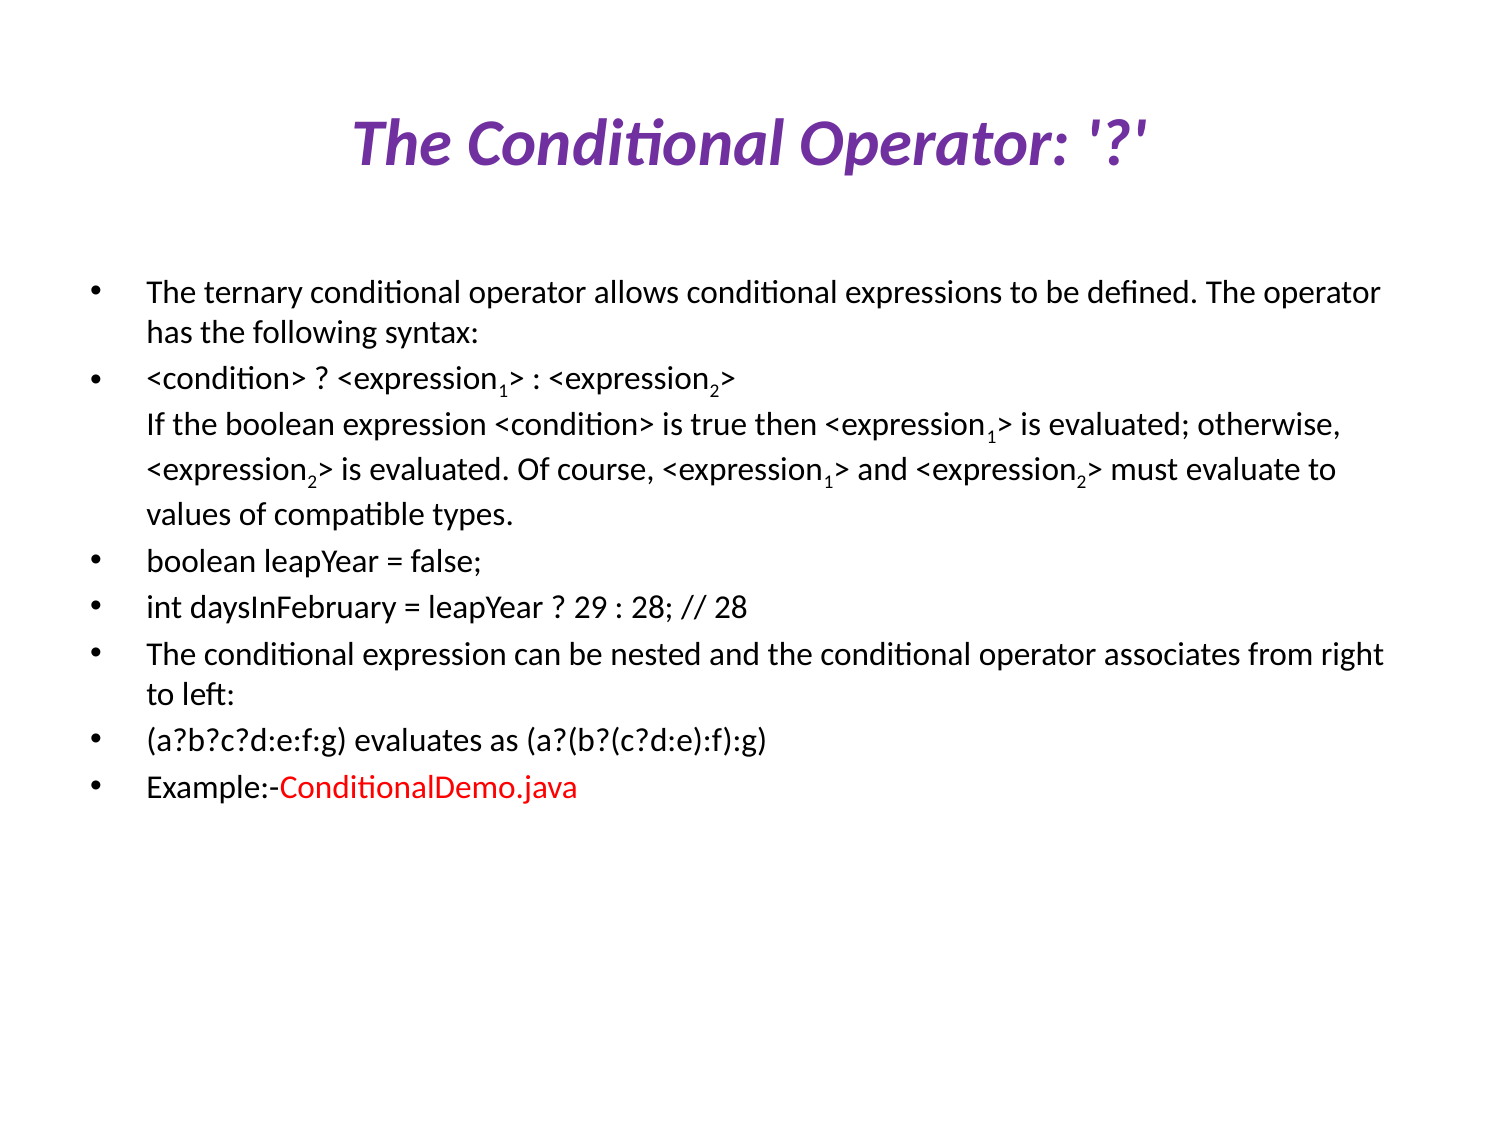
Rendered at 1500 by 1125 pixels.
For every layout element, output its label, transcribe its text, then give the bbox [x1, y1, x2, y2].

list The ternary conditional operator allows conditional expressions to be defined. The operator has the following syntax: <condition> ? <expression1> : <expression2> If the boolean expression <condition> is true then <expression1> is evaluated; otherwise, <expression2> is evaluated. Of course, <expression1> and <expression2> must evaluate to values of compatible types. boolean leapYear = false; int daysInFebruary = leapYear ? 29 : 28; // 28 The conditional expression can be nested and the conditional operator associates from right to left: (a?b?c?d:e:f:g) evaluates as (a?(b?(c?d:e):f):g) Example:-ConditionalDemo.java [75, 262, 1425, 1005]
title The Conditional Operator: '?' [75, 45, 1425, 233]
